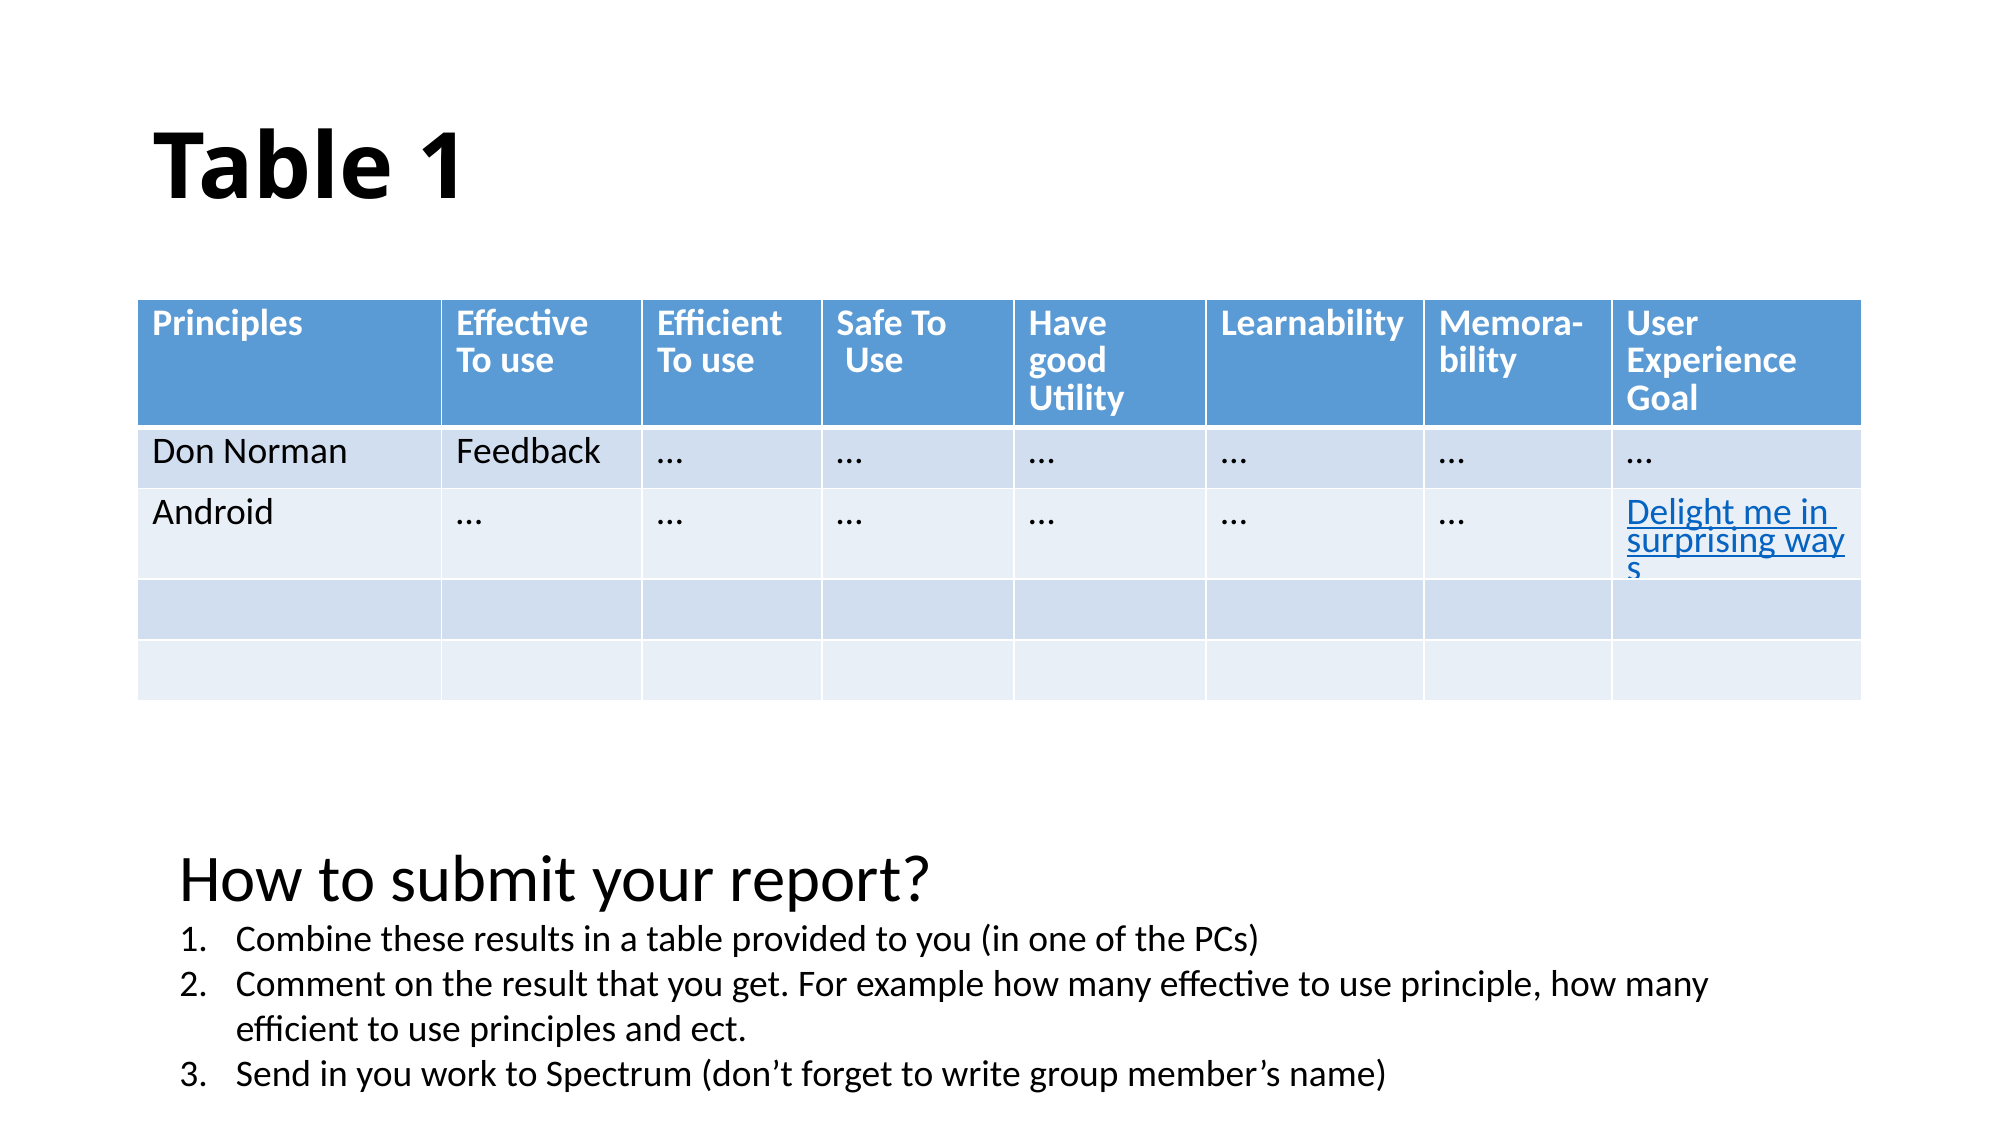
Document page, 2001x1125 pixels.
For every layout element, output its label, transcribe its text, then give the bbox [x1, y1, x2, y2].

table_cell … [1425, 430, 1611, 488]
table_cell [1613, 641, 1861, 700]
table_cell … [823, 489, 1013, 578]
table_cell … [1207, 430, 1423, 488]
table_cell [643, 641, 821, 700]
table_cell [1207, 641, 1423, 700]
table_cell … [1613, 430, 1861, 488]
table_cell … [643, 489, 821, 578]
table_cell [1015, 580, 1205, 639]
table_cell [442, 580, 641, 639]
table_header User Experience Goal [1613, 300, 1861, 425]
table_cell [1425, 641, 1611, 700]
table_cell … [442, 489, 641, 578]
title Table 1 [137, 59, 1863, 278]
table_cell Don Norman [138, 430, 441, 488]
table_header Memora- bility [1425, 300, 1611, 425]
table_cell Delight me in surprising ways [1613, 489, 1861, 578]
table_cell [1613, 580, 1861, 639]
table_header Principles [138, 300, 441, 425]
table_cell [442, 641, 641, 700]
table_cell [1207, 580, 1423, 639]
table_cell [1425, 580, 1611, 639]
table_cell [823, 641, 1013, 700]
table_cell … [1015, 430, 1205, 488]
table_cell [138, 641, 441, 700]
table_cell [643, 580, 821, 639]
table_header Safe To Use [823, 300, 1013, 425]
table_header Effective To use [442, 300, 641, 425]
text_box How to submit your report? Combine these results in a table provided to you (in one of the PCs) Comment on the result that you get. For example how many effective to use principle, how many efficient to use principles and ect. Send in you work to Spectrum (don’t forget to write group member’s name) [164, 826, 1741, 1102]
table_header Efficient To use [643, 300, 821, 425]
table_cell [823, 580, 1013, 639]
table_header Learnability [1207, 300, 1423, 425]
table_cell … [643, 430, 821, 488]
table_cell [138, 580, 441, 639]
table_header Have good Utility [1015, 300, 1205, 425]
table_cell Android [138, 489, 441, 578]
table_cell … [1015, 489, 1205, 578]
table_cell … [1207, 489, 1423, 578]
table_cell … [1425, 489, 1611, 578]
table_cell [1015, 641, 1205, 700]
table_cell … [823, 430, 1013, 488]
table_cell Feedback [442, 430, 641, 488]
